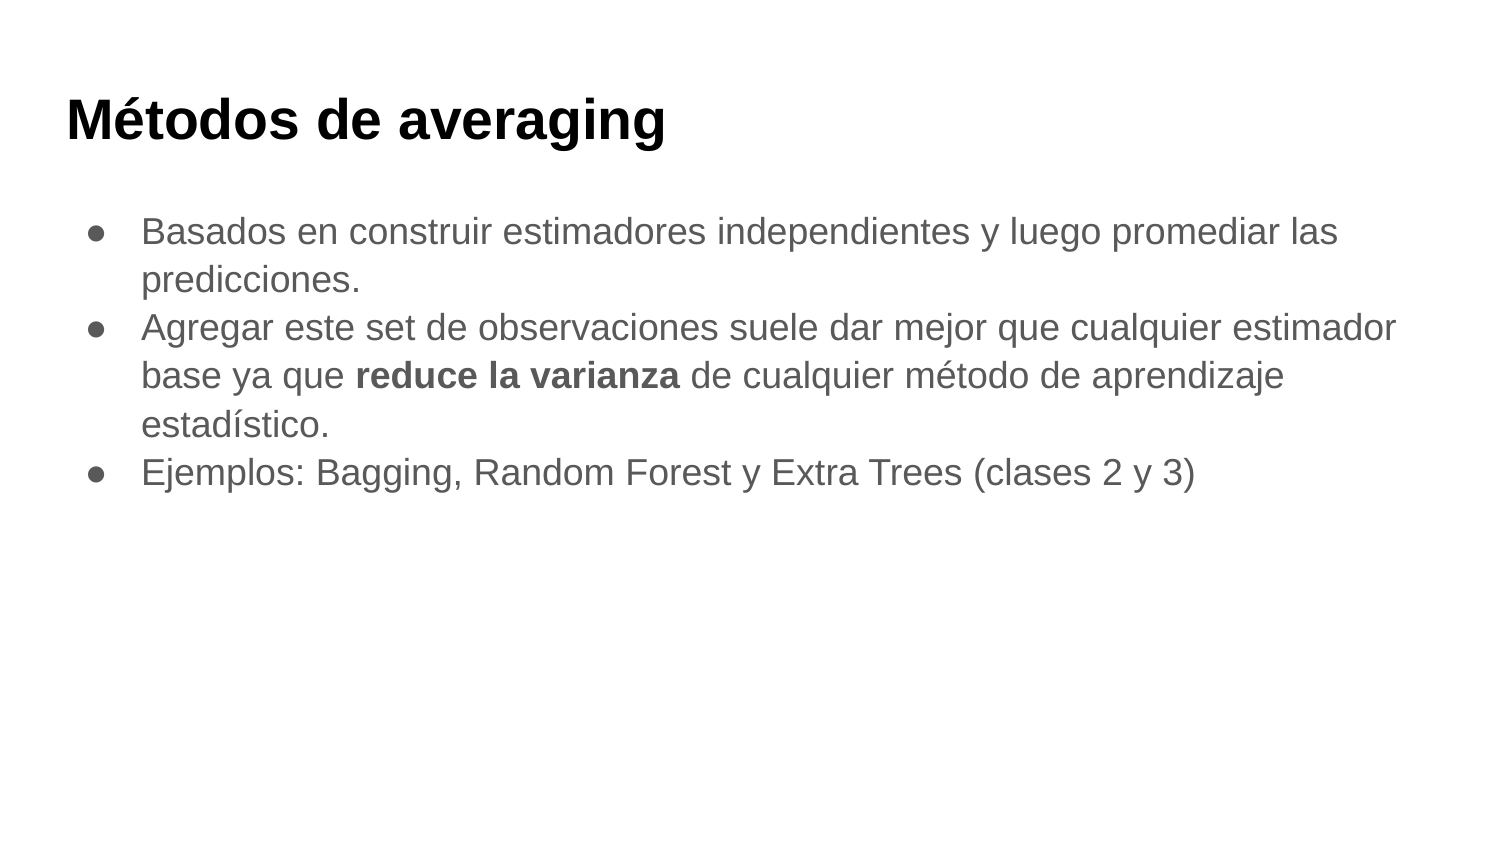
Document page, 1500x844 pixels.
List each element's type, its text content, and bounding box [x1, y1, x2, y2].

title Métodos de averaging [51, 72, 1449, 167]
list Basados en construir estimadores independientes y luego promediar las predicciones. Agregar este set de observaciones suele dar mejor que cualquier estimador base ya que reduce la varianza de cualquier método de aprendizaje estadístico. Ejemplos: Bagging, Random Forest y Extra Trees (clases 2 y 3) [51, 189, 1449, 750]
